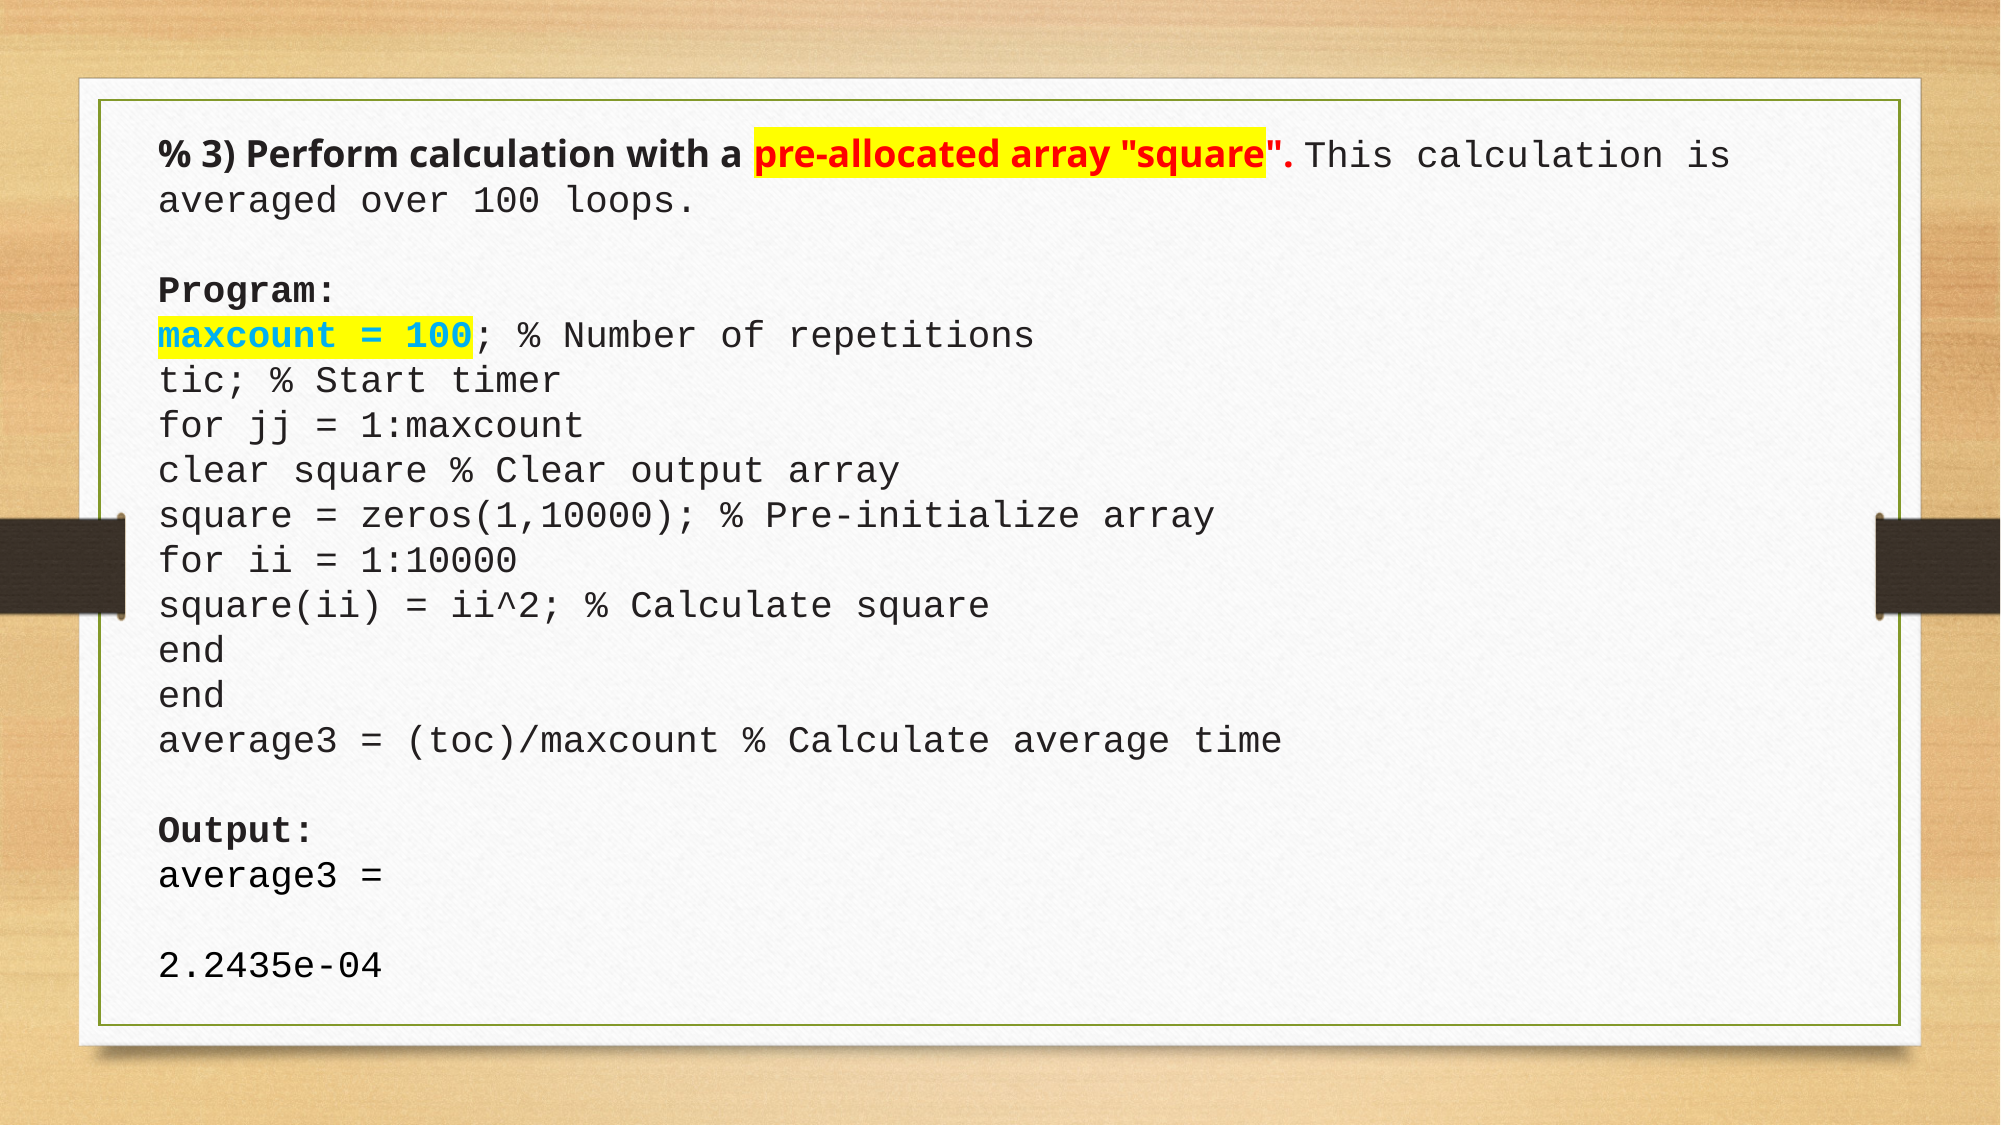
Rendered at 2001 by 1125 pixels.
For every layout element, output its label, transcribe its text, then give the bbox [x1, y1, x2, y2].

text_box % 3) Perform calculation with a pre-allocated array "square". This calculation is averaged over 100 loops. Program: maxcount = 100; % Number of repetitions tic; % Start timer for jj = 1:maxcount clear square % Clear output array square = zeros(1,10000); % Pre-initialize array for ii = 1:10000 square(ii) = ii^2; % Calculate square end end average3 = (toc)/maxcount % Calculate average time Output: average3 = 2.2435e-04 [143, 122, 1832, 993]
picture [0, 0, 2001, 1125]
